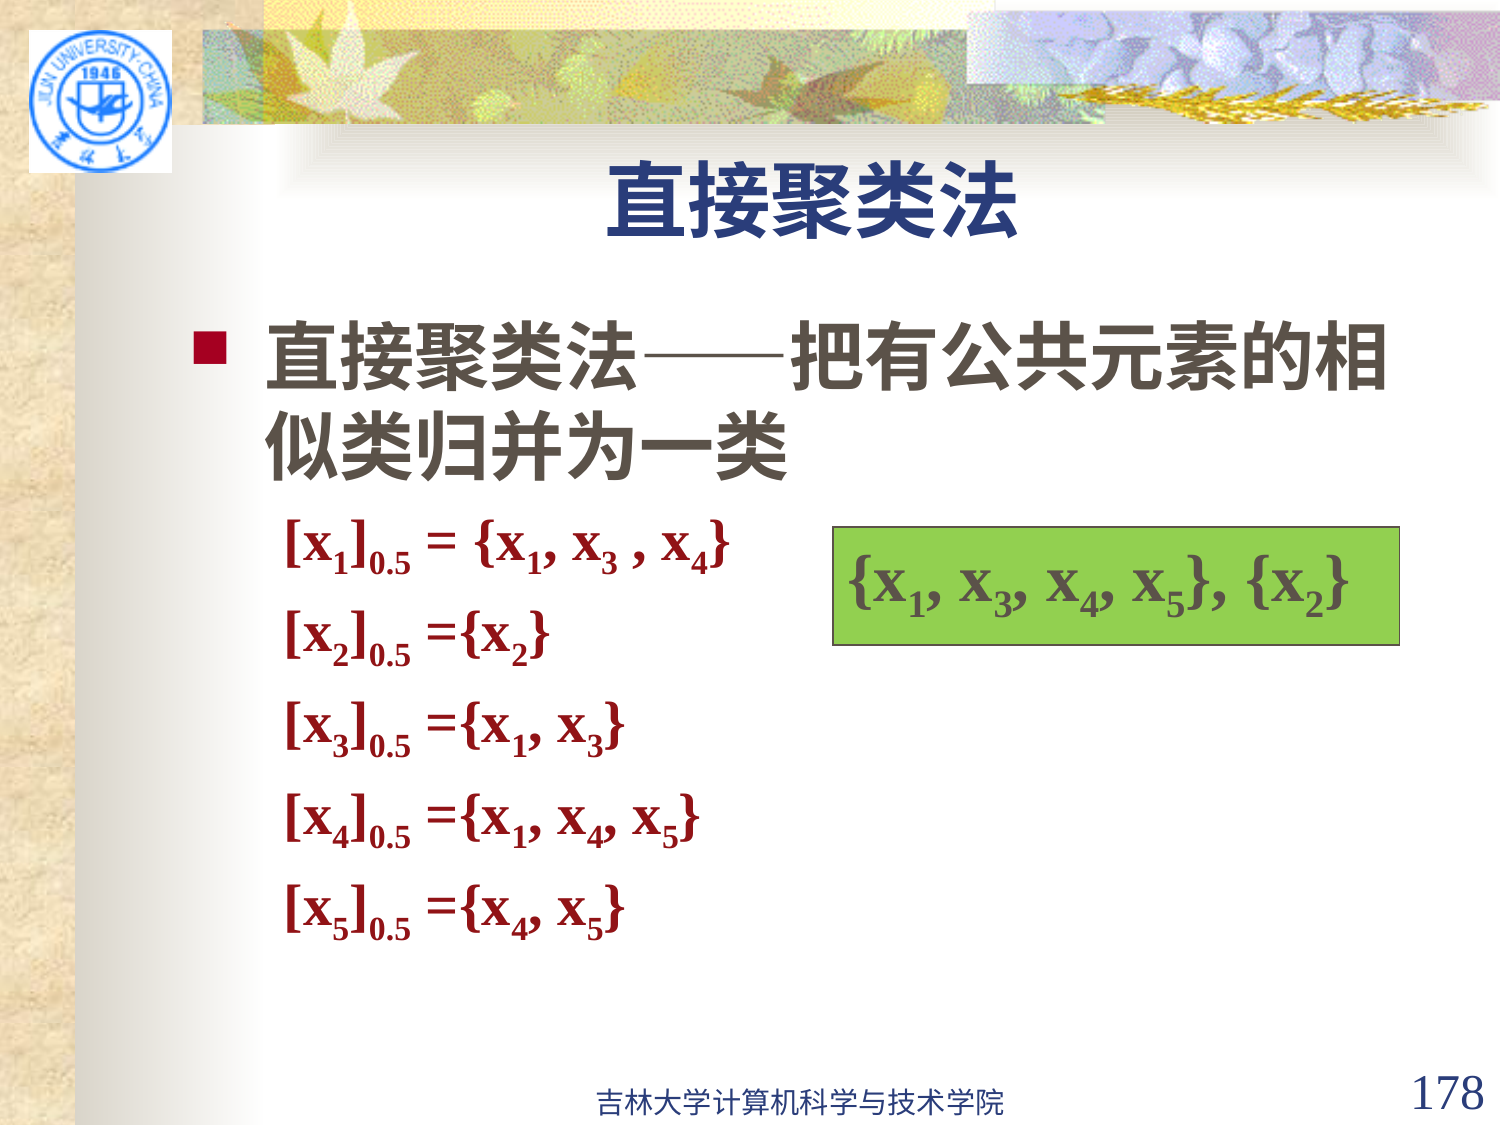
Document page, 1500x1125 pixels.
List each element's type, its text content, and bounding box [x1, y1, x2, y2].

text_box {x1, x3, x4, x5}, {x2} [832, 527, 1400, 646]
list 直接聚类法——把有公共元素的相似类归并为一类 [x1]0.5 = {x1, x3 , x4} [x2]0.5 ={x2} [x3]0.5 ={x1, x3} [x4]0.5 ={x1, x4, x5} [x5]0.5 ={x4, x5} [174, 302, 1450, 1035]
title 直接聚类法 [174, 137, 1450, 256]
slide_number 178 [1349, 1051, 1500, 1125]
footer 吉林大学计算机科学与技术学院 [562, 1051, 1038, 1125]
picture [0, 0, 1500, 1125]
